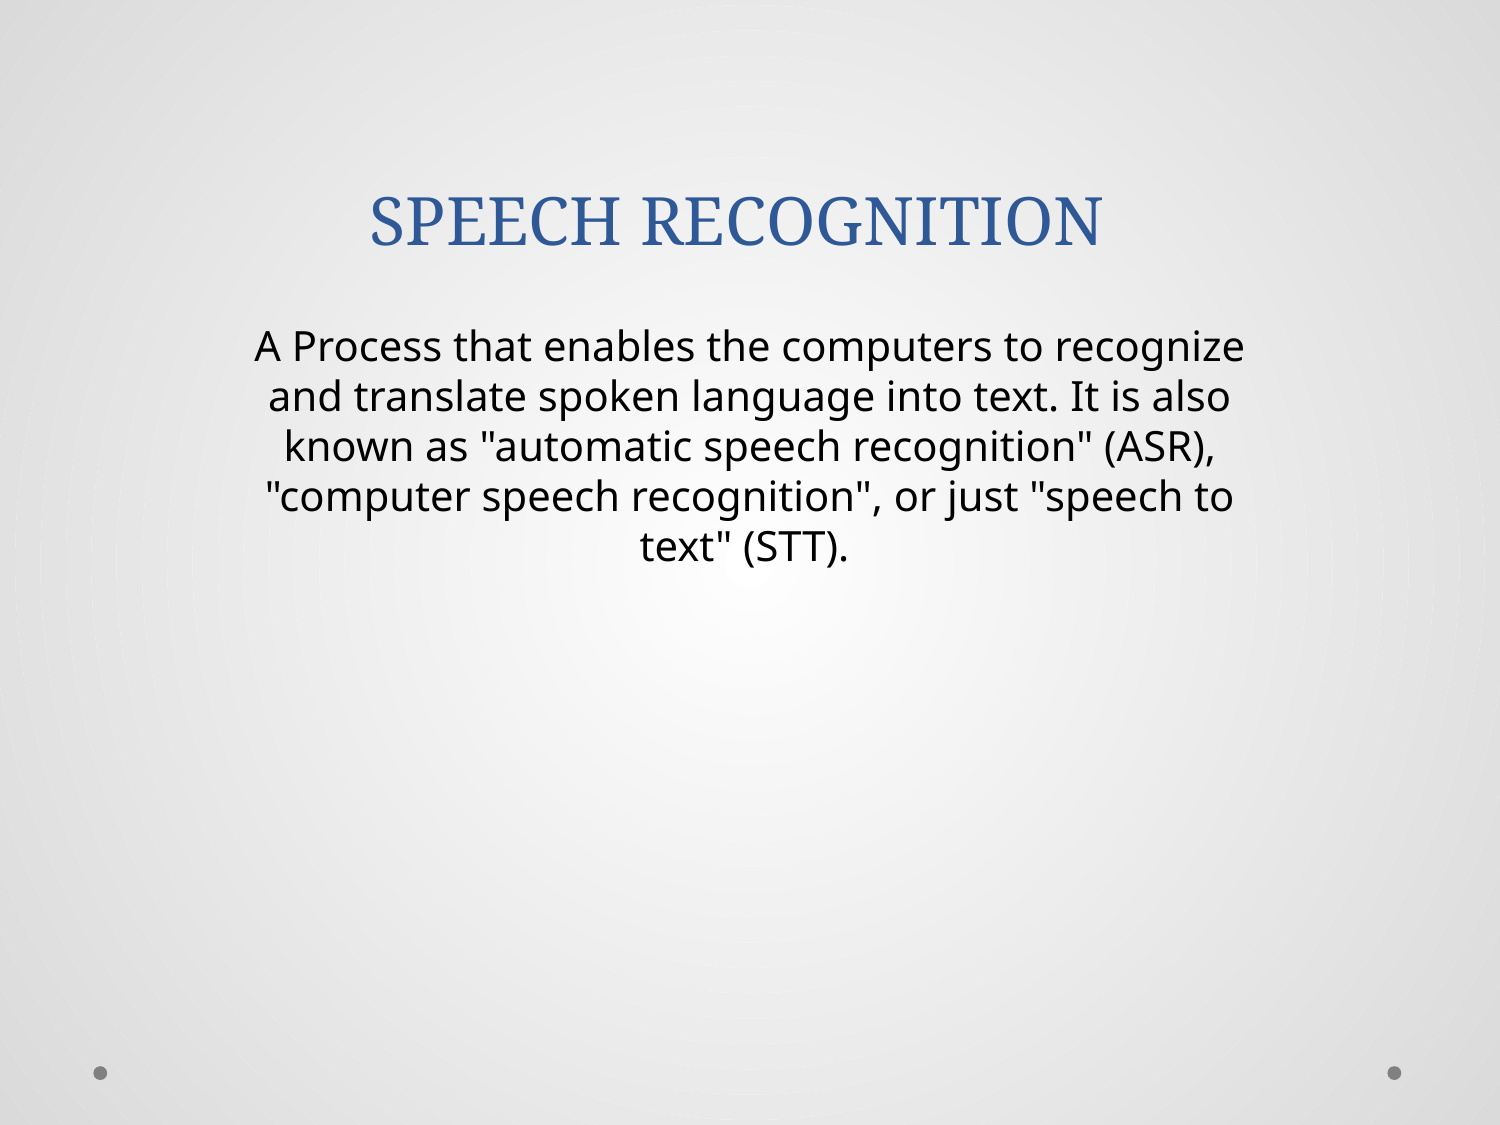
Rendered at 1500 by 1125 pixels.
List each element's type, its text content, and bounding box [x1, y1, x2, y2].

title SPEECH RECOGNITION [99, 24, 1375, 267]
subtitle A Process that enables the computers to recognize and translate spoken language into text. It is also known as "automatic speech recognition" (ASR), "computer speech recognition", or just "speech to text" (STT). [225, 312, 1275, 600]
